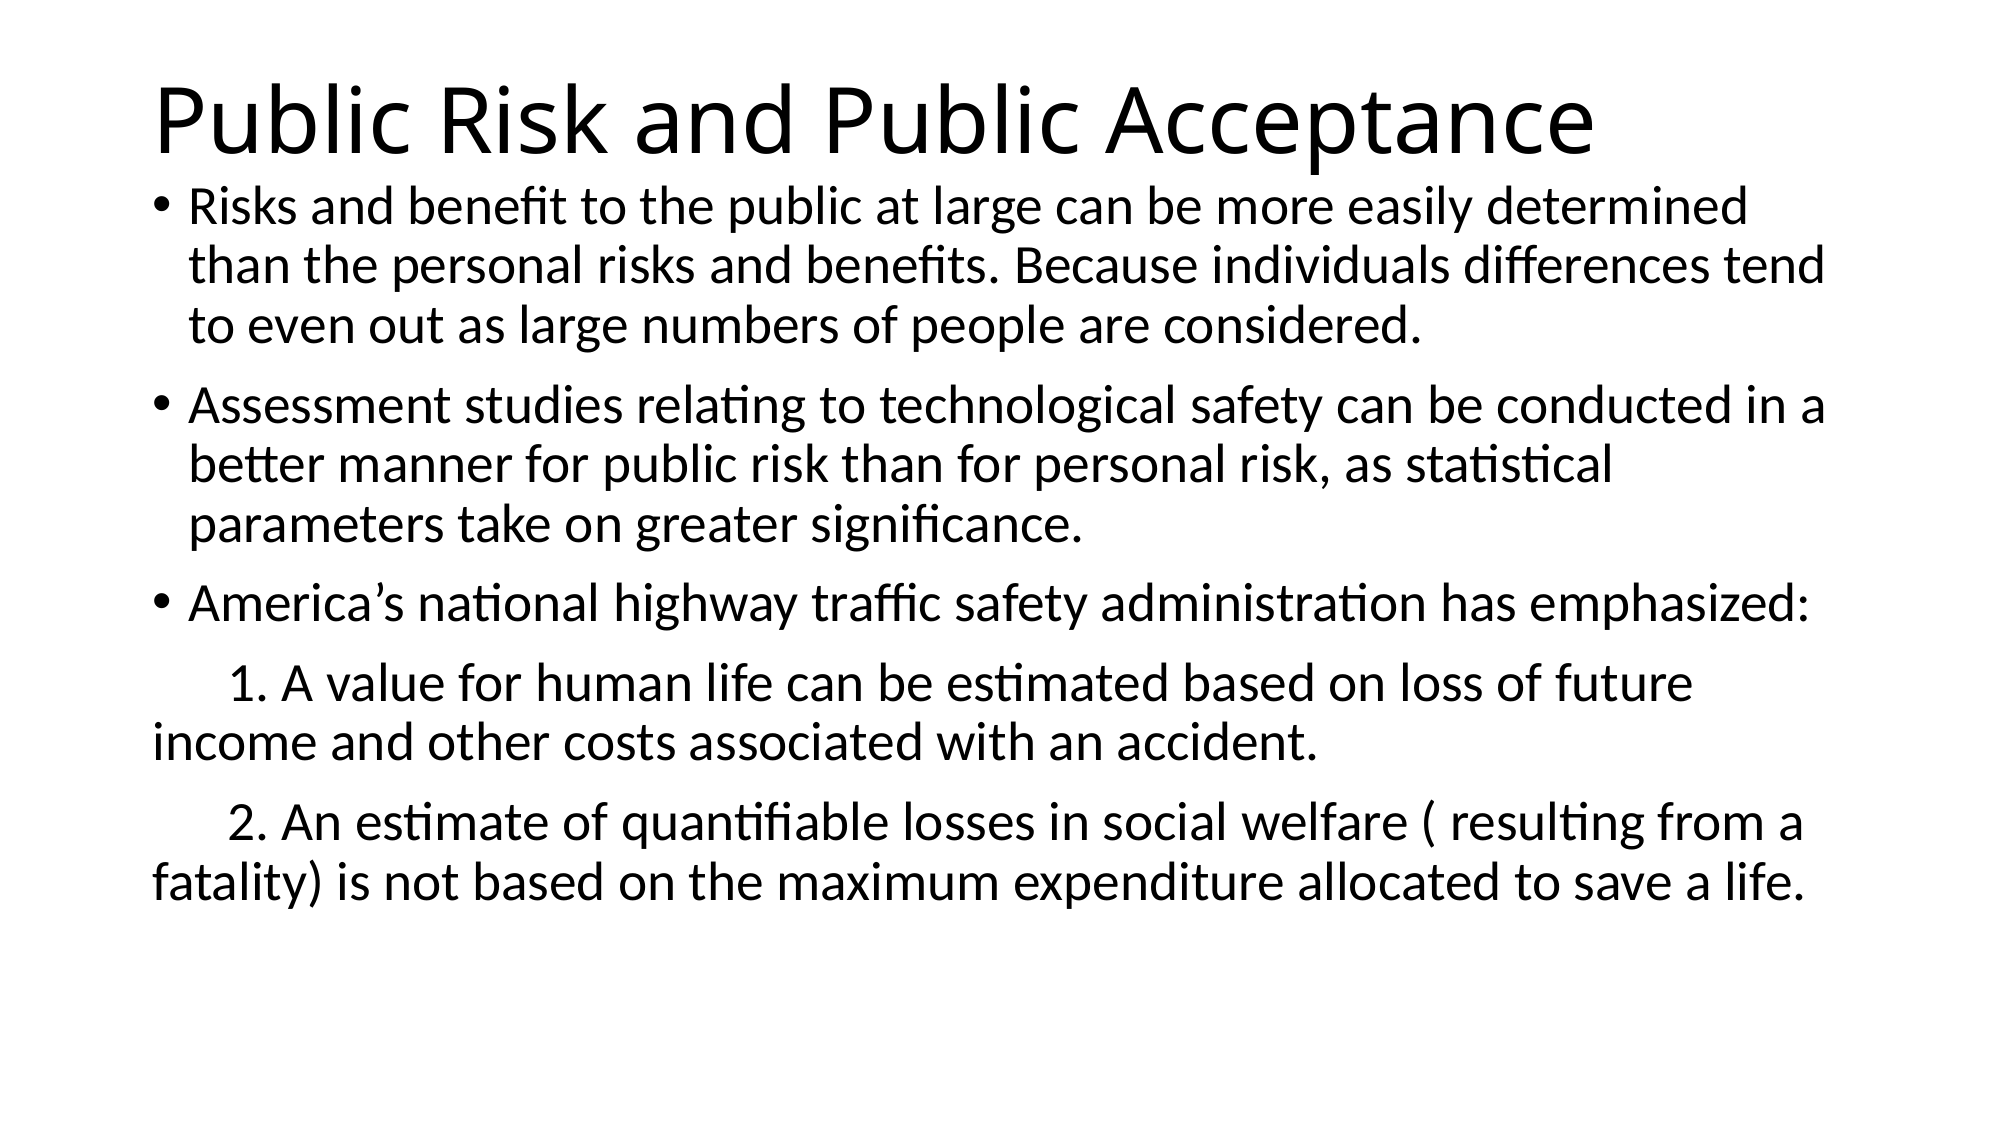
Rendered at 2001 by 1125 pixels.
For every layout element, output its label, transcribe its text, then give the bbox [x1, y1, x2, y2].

list Risks and benefit to the public at large can be more easily determined than the personal risks and benefits. Because individuals differences tend to even out as large numbers of people are considered. Assessment studies relating to technological safety can be conducted in a better manner for public risk than for personal risk, as statistical parameters take on greater significance. America’s national highway traffic safety administration has emphasized: 1. A value for human life can be estimated based on loss of future income and other costs associated with an accident. 2. An estimate of quantifiable losses in social welfare ( resulting from a fatality) is not based on the maximum expenditure allocated to save a life. [137, 169, 1863, 1014]
title Public Risk and Public Acceptance [137, 59, 1863, 169]
